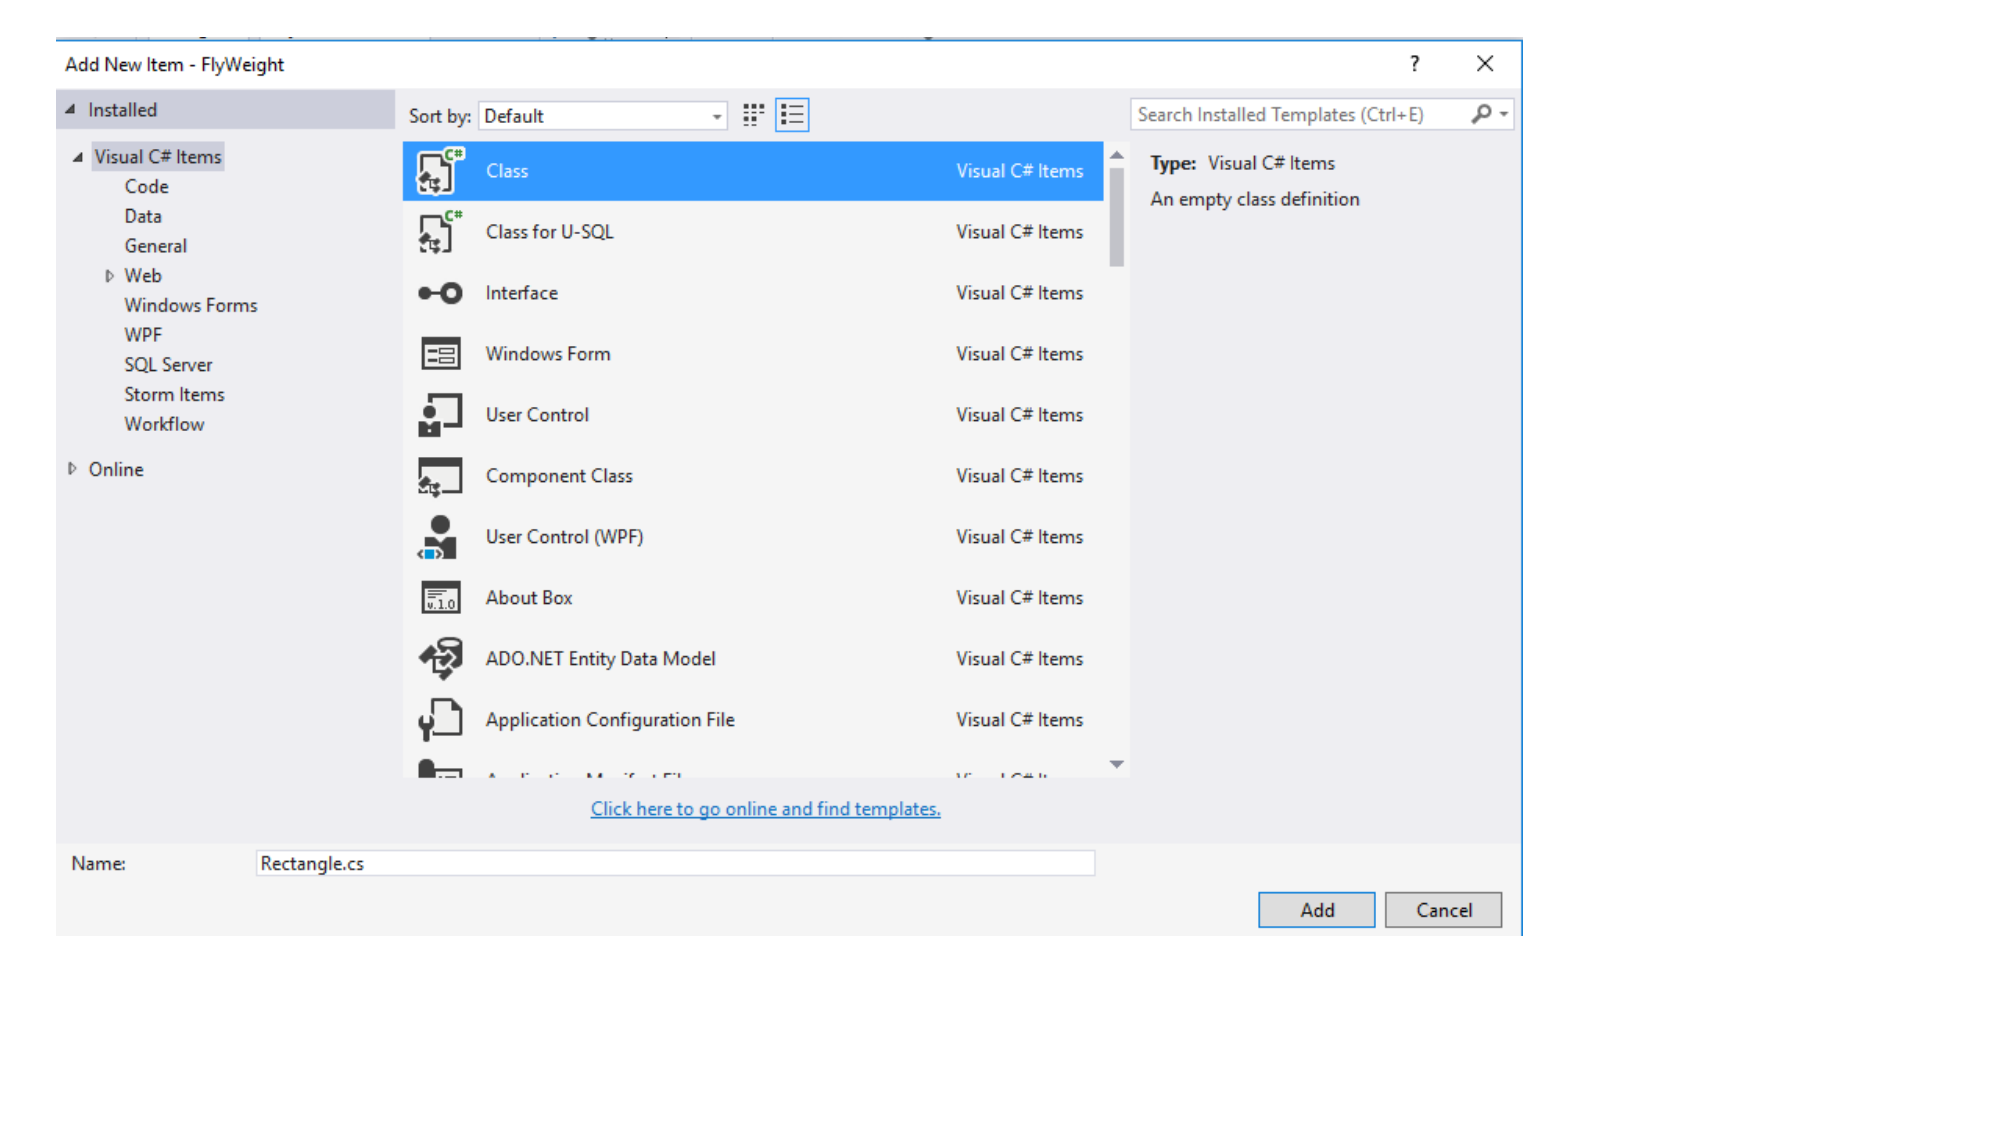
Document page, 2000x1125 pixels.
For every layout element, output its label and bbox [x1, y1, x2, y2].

picture [56, 36, 1523, 936]
